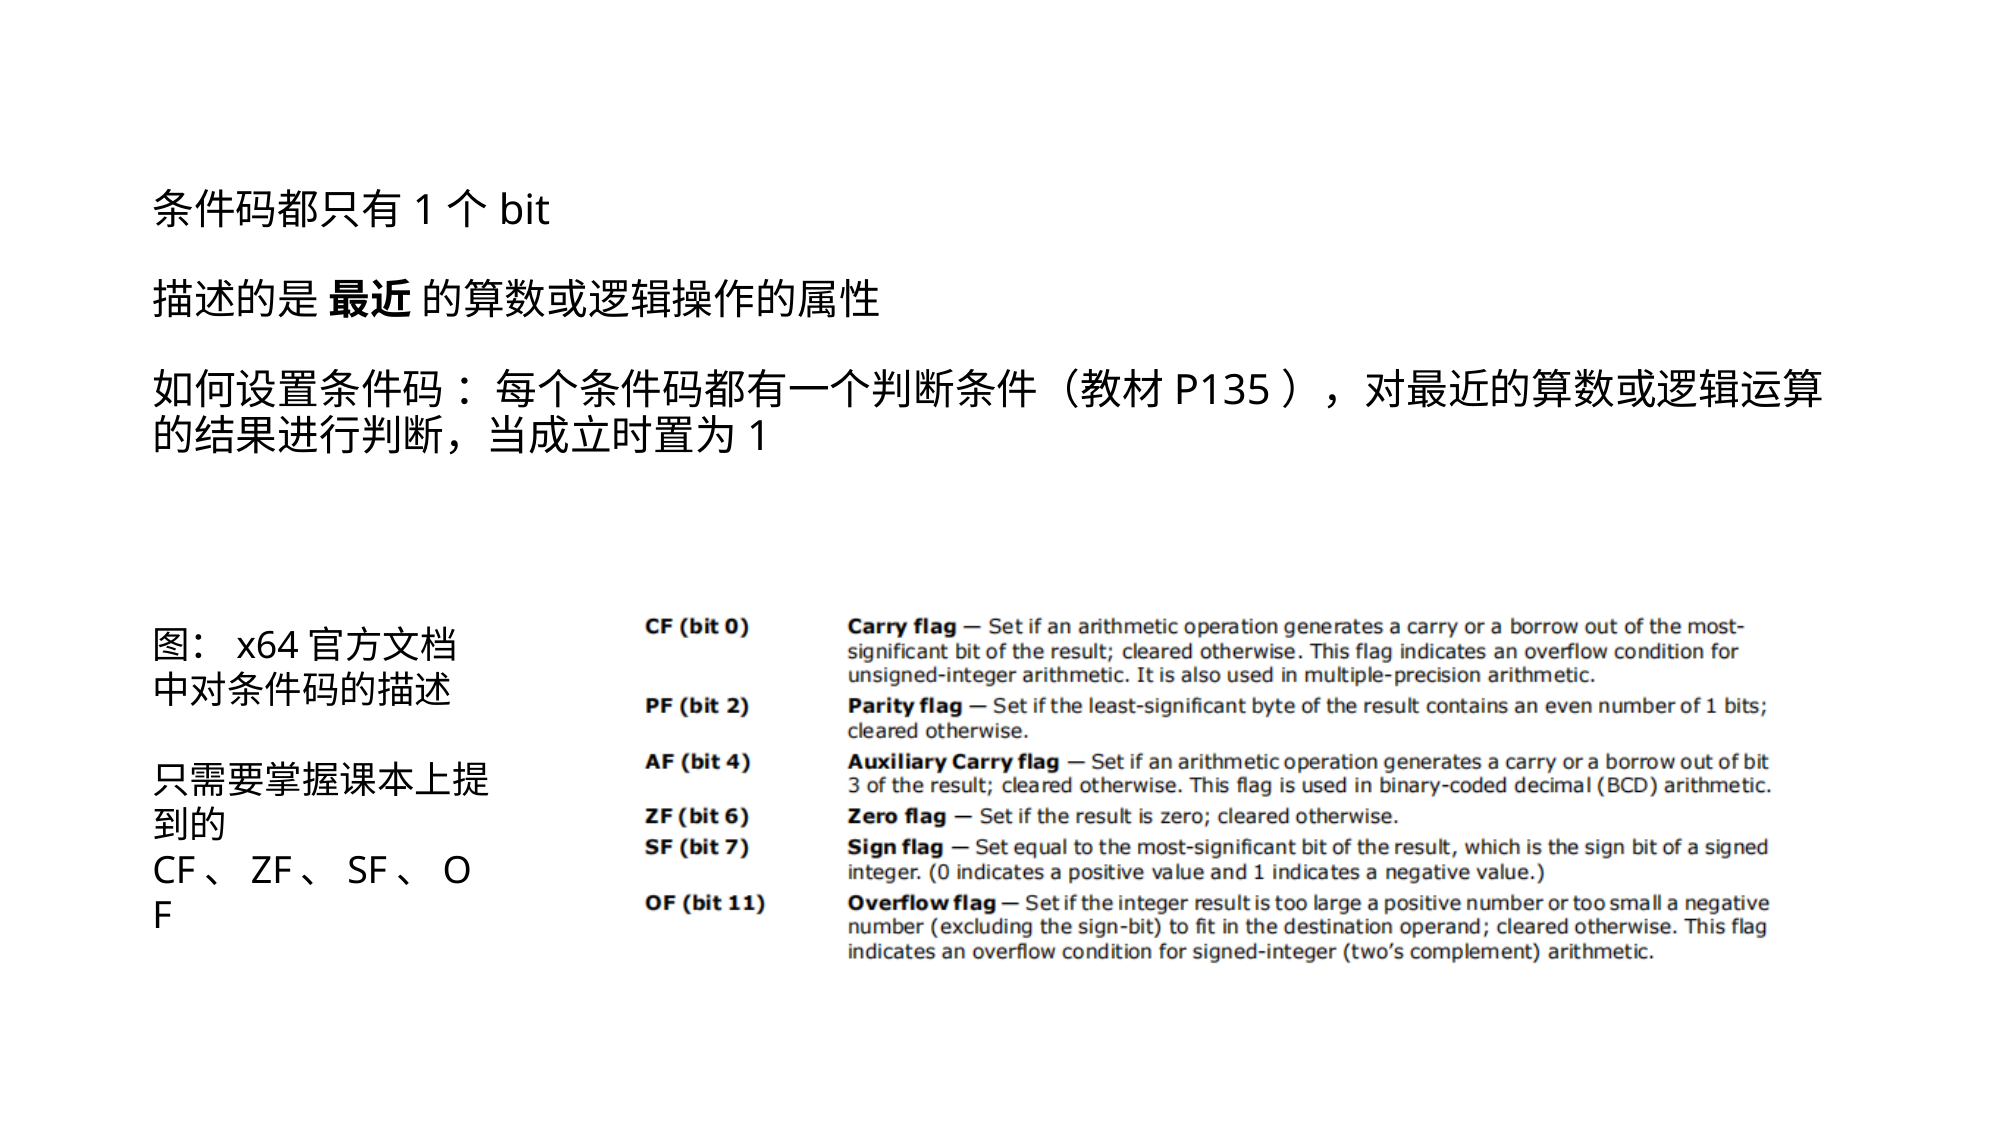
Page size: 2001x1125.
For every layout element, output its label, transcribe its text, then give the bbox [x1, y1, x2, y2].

text_box 图：x64官方文档中对条件码的描述 只需要掌握课本上提到的CF、ZF、SF、OF [137, 613, 505, 944]
title 条件码都只有1个bit 描述的是 最近 的算数或逻辑操作的属性 如何设置条件码 ：每个条件码都有一个判断条件（教材P135），对最近的算数或逻辑运算的结果进行判断，当成立时置为1 [137, 156, 1863, 542]
picture [632, 613, 1786, 969]
